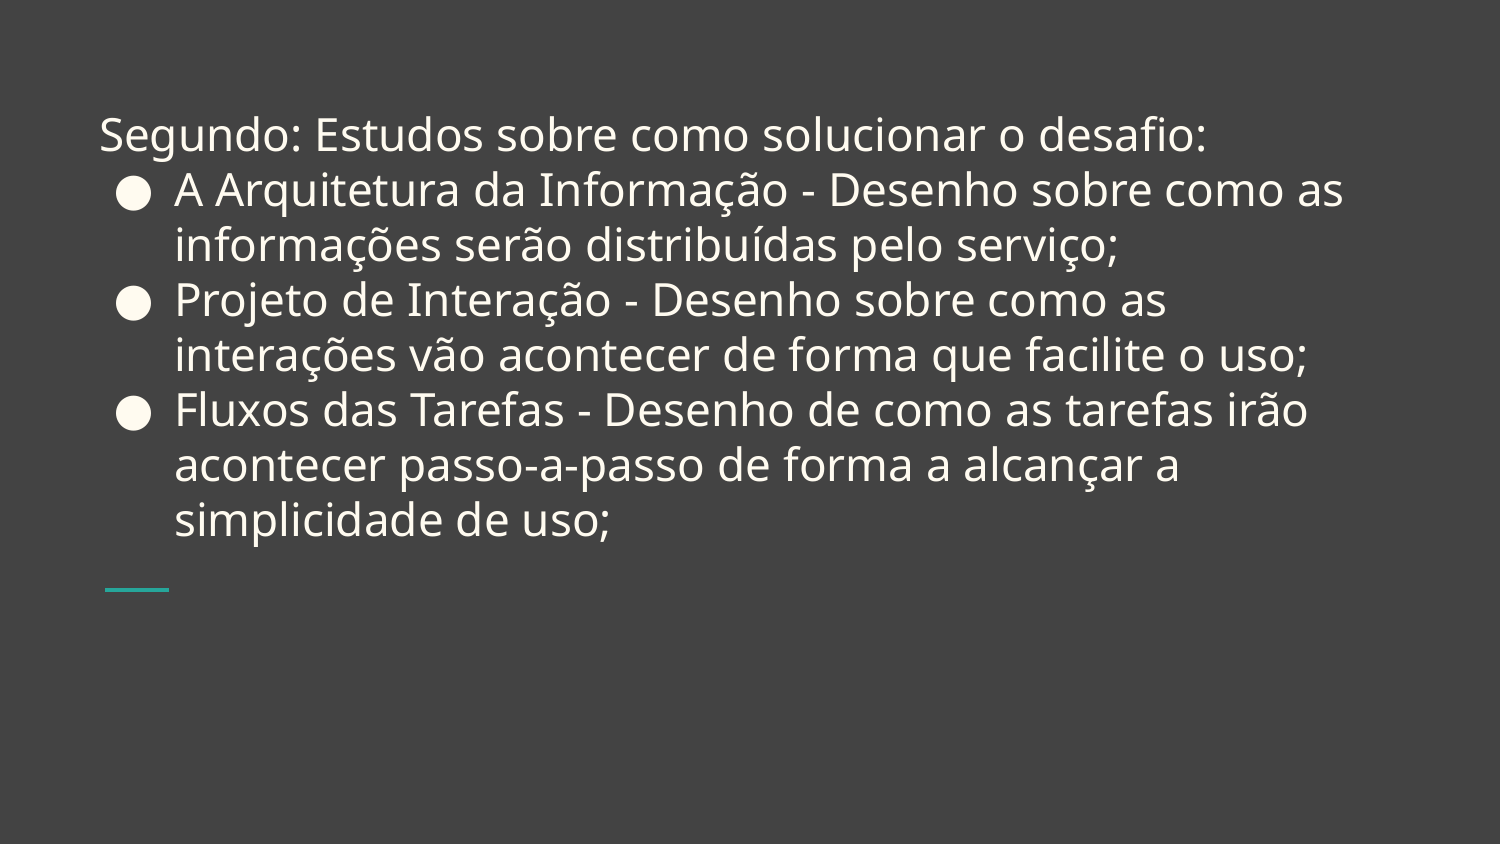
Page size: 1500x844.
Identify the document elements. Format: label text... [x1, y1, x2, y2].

title Segundo: Estudos sobre como solucionar o desafio: A Arquitetura da Informação - Desenho sobre como as informações serão distribuídas pelo serviço; Projeto de Interação - Desenho sobre como as interações vão acontecer de forma que facilite o uso; Fluxos das Tarefas - Desenho de como as tarefas irão acontecer passo-a-passo de forma a alcançar a simplicidade de uso; [84, 310, 1416, 561]
